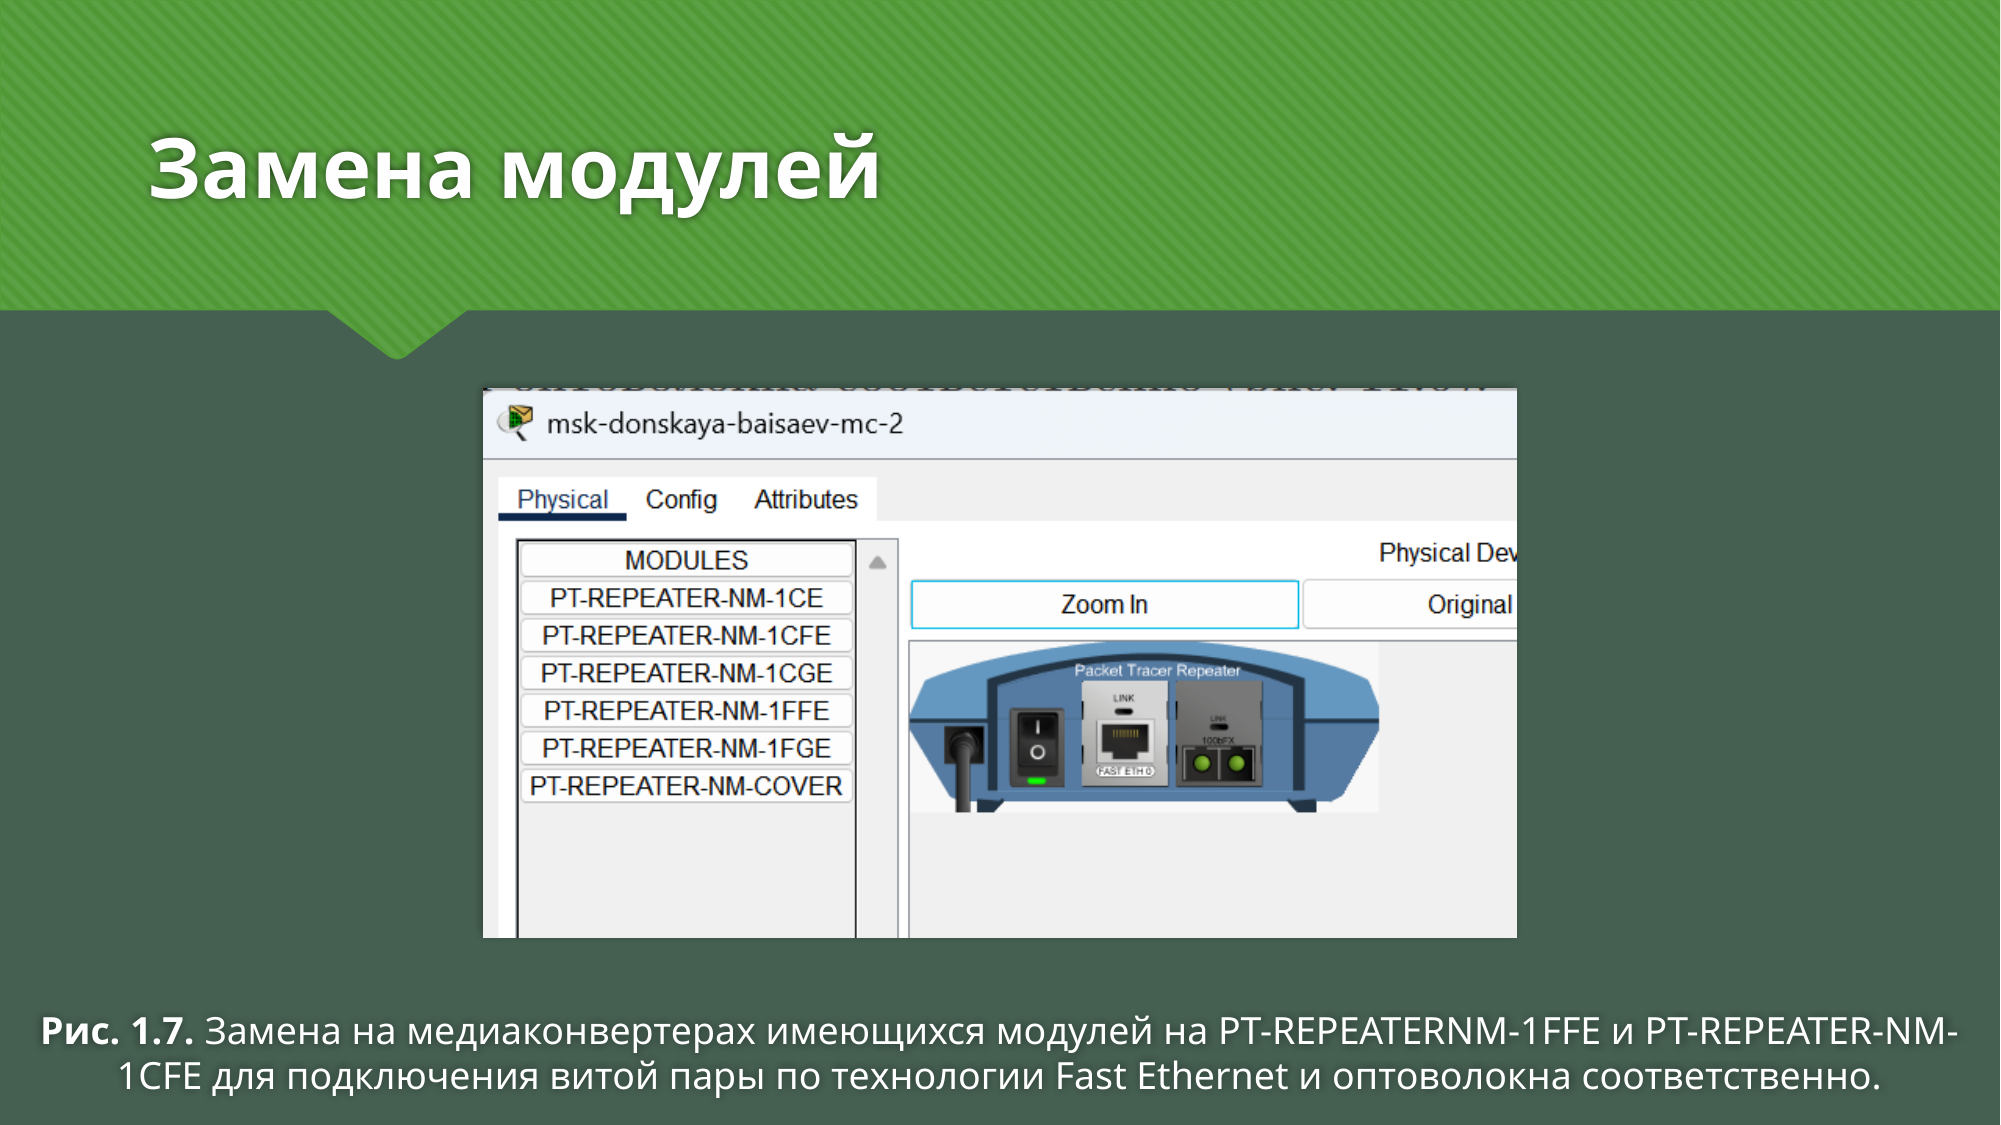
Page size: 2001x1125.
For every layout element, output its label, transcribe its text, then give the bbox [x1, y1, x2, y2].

text_box Рис. 1.7. Замена на медиаконвертерах имеющихся модулей на PT-REPEATERNM-1FFE и PT-REPEATER-NM-1CFE для подключения витой пары по технологии Fast Ethernet и оптоволокна соответственно. [20, 992, 1980, 1112]
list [483, 388, 1517, 938]
title Замена модулей [132, 103, 1868, 223]
